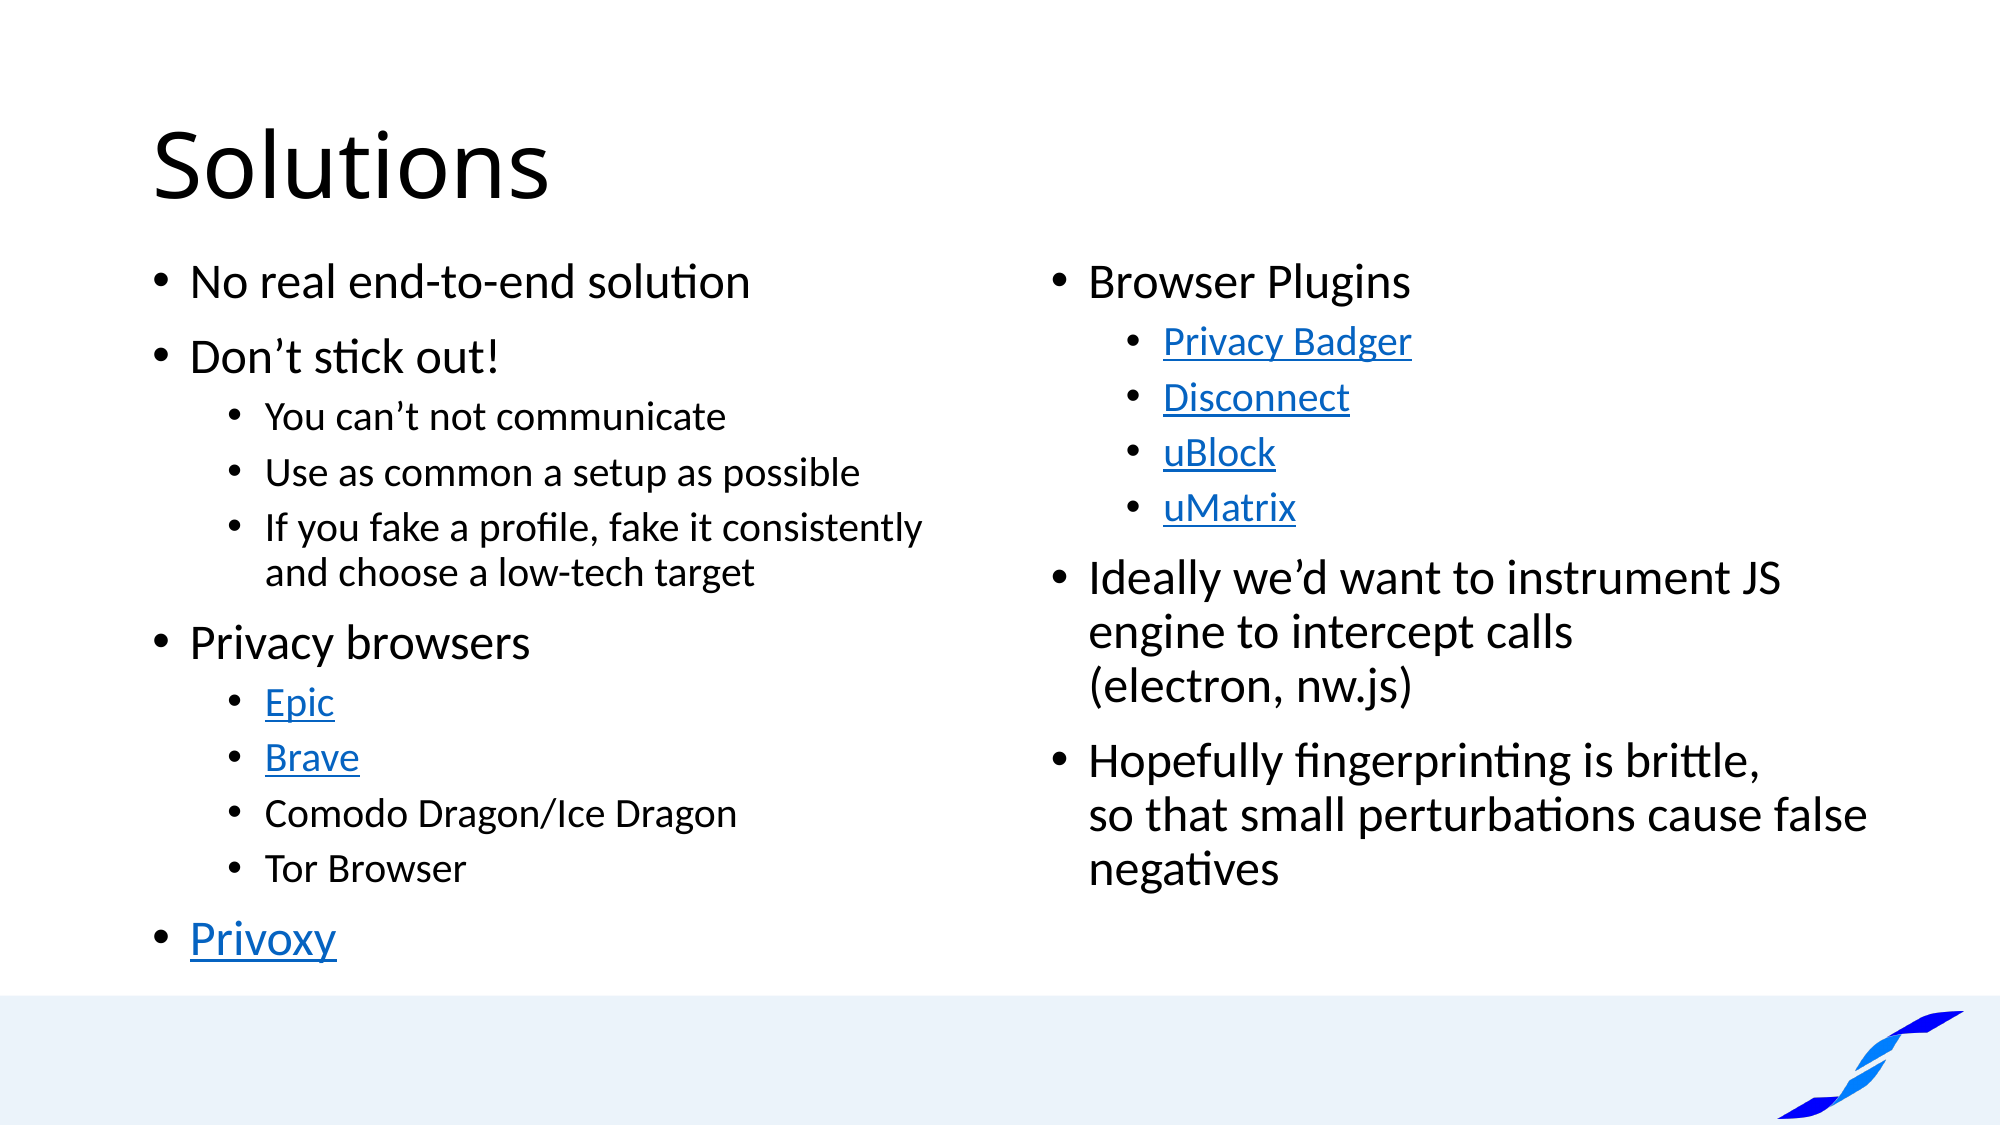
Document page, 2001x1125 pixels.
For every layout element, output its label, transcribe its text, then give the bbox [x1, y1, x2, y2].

title Solutions [137, 59, 1863, 278]
picture [1777, 1011, 1964, 1119]
list No real end-to-end solution Don’t stick out! You can’t not communicate Use as common a setup as possible If you fake a profile, fake it consistently and choose a low-tech target Privacy browsers Epic Brave Comodo Dragon/Ice Dragon Tor Browser Privoxy [137, 247, 1000, 962]
text_box Browser Plugins Privacy Badger Disconnect uBlock uMatrix Ideally we’d want to instrument JS engine to intercept calls (electron, nw.js) Hopefully fingerprinting is brittle, so that small perturbations cause false negatives [1035, 247, 1899, 962]
